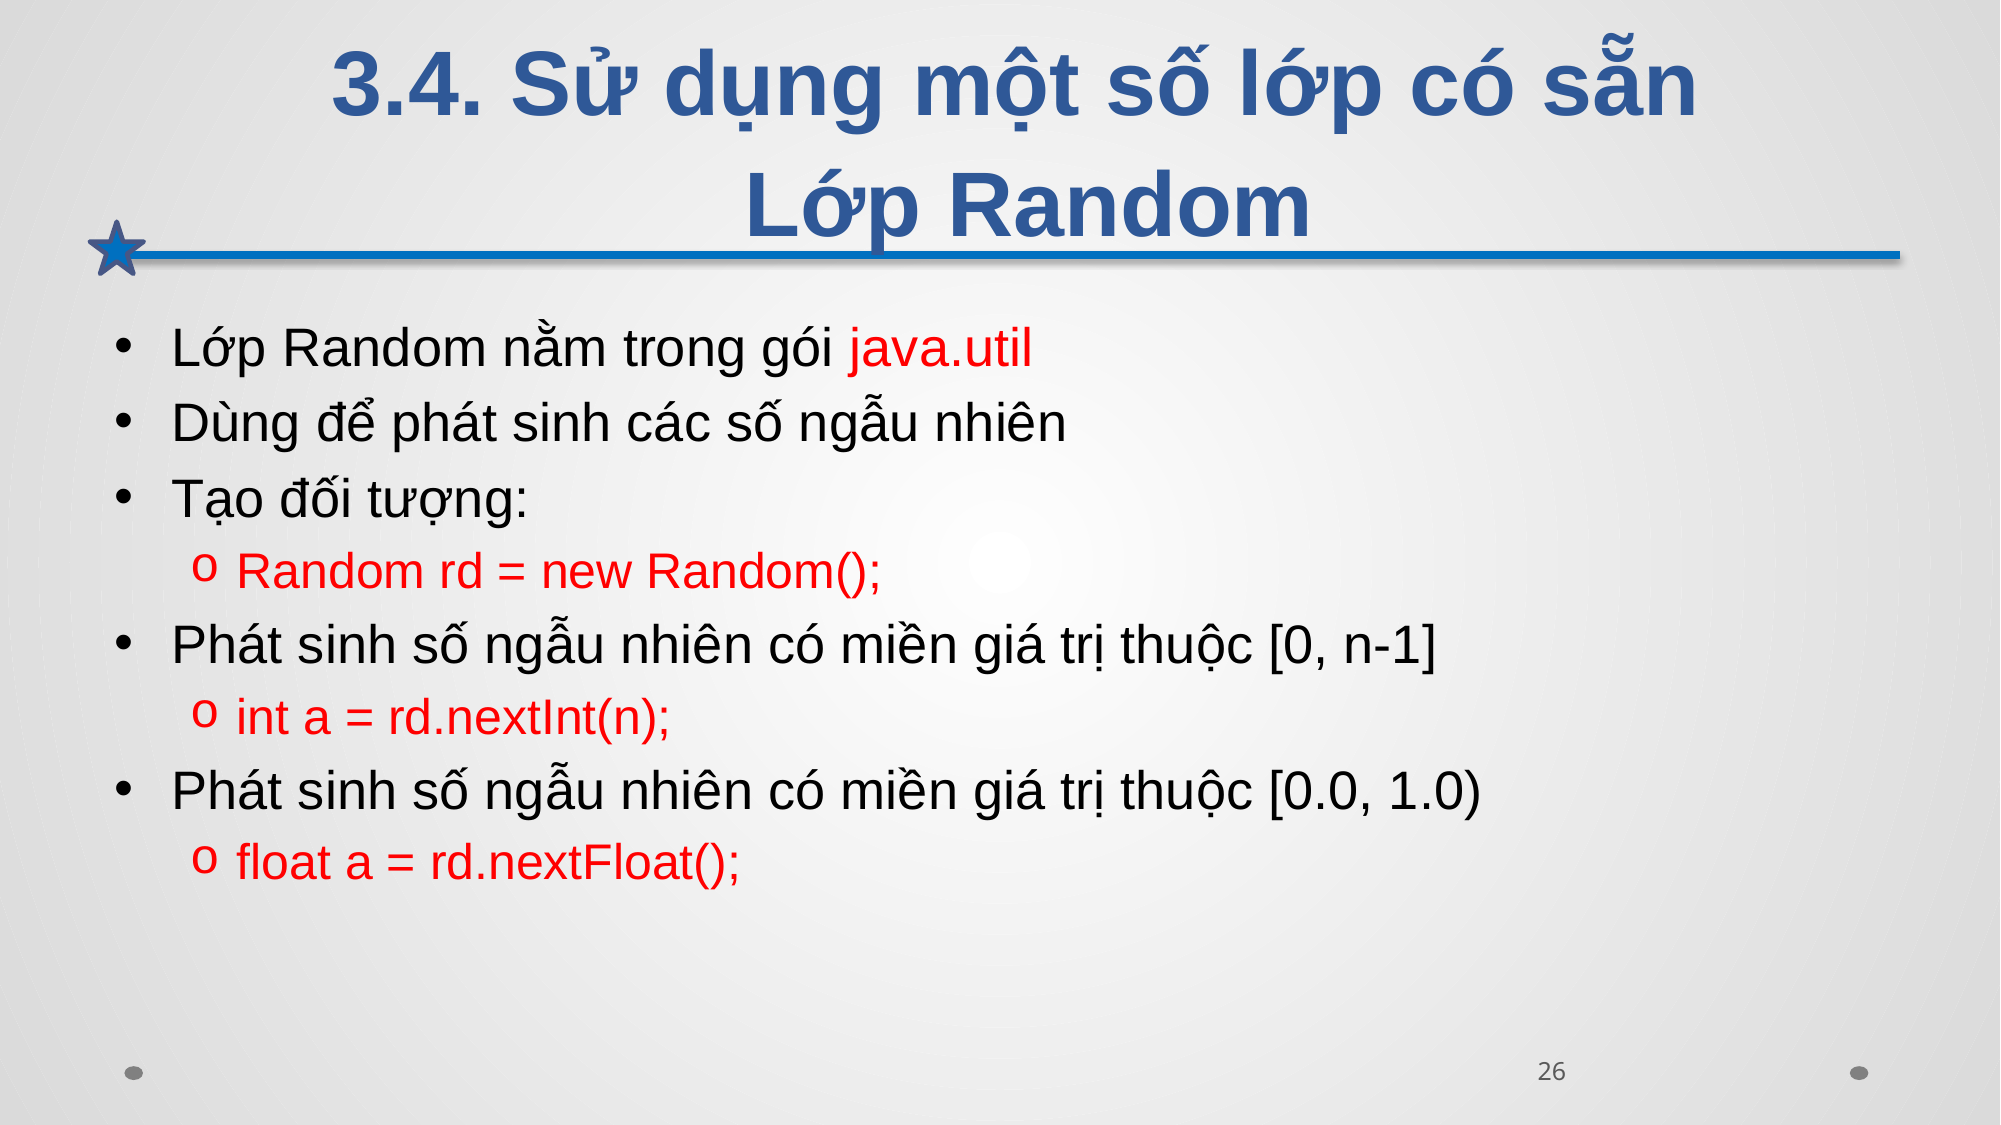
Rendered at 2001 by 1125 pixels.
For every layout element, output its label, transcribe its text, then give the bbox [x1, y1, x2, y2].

title 3.4. Sử dụng một số lớp có sẵn Lớp Random [161, 28, 1897, 263]
slide_number 26 [1533, 1042, 2000, 1103]
list Lớp Random nằm trong gói java.util Dùng để phát sinh các số ngẫu nhiên Tạo đối tượng: Random rd = new Random(); Phát sinh số ngẫu nhiên có miền giá trị thuộc [0, n-1] int a = rd.nextInt(n); Phát sinh số ngẫu nhiên có miền giá trị thuộc [0.0, 1.0) float a = rd.nextFloat(); [99, 304, 1900, 1064]
